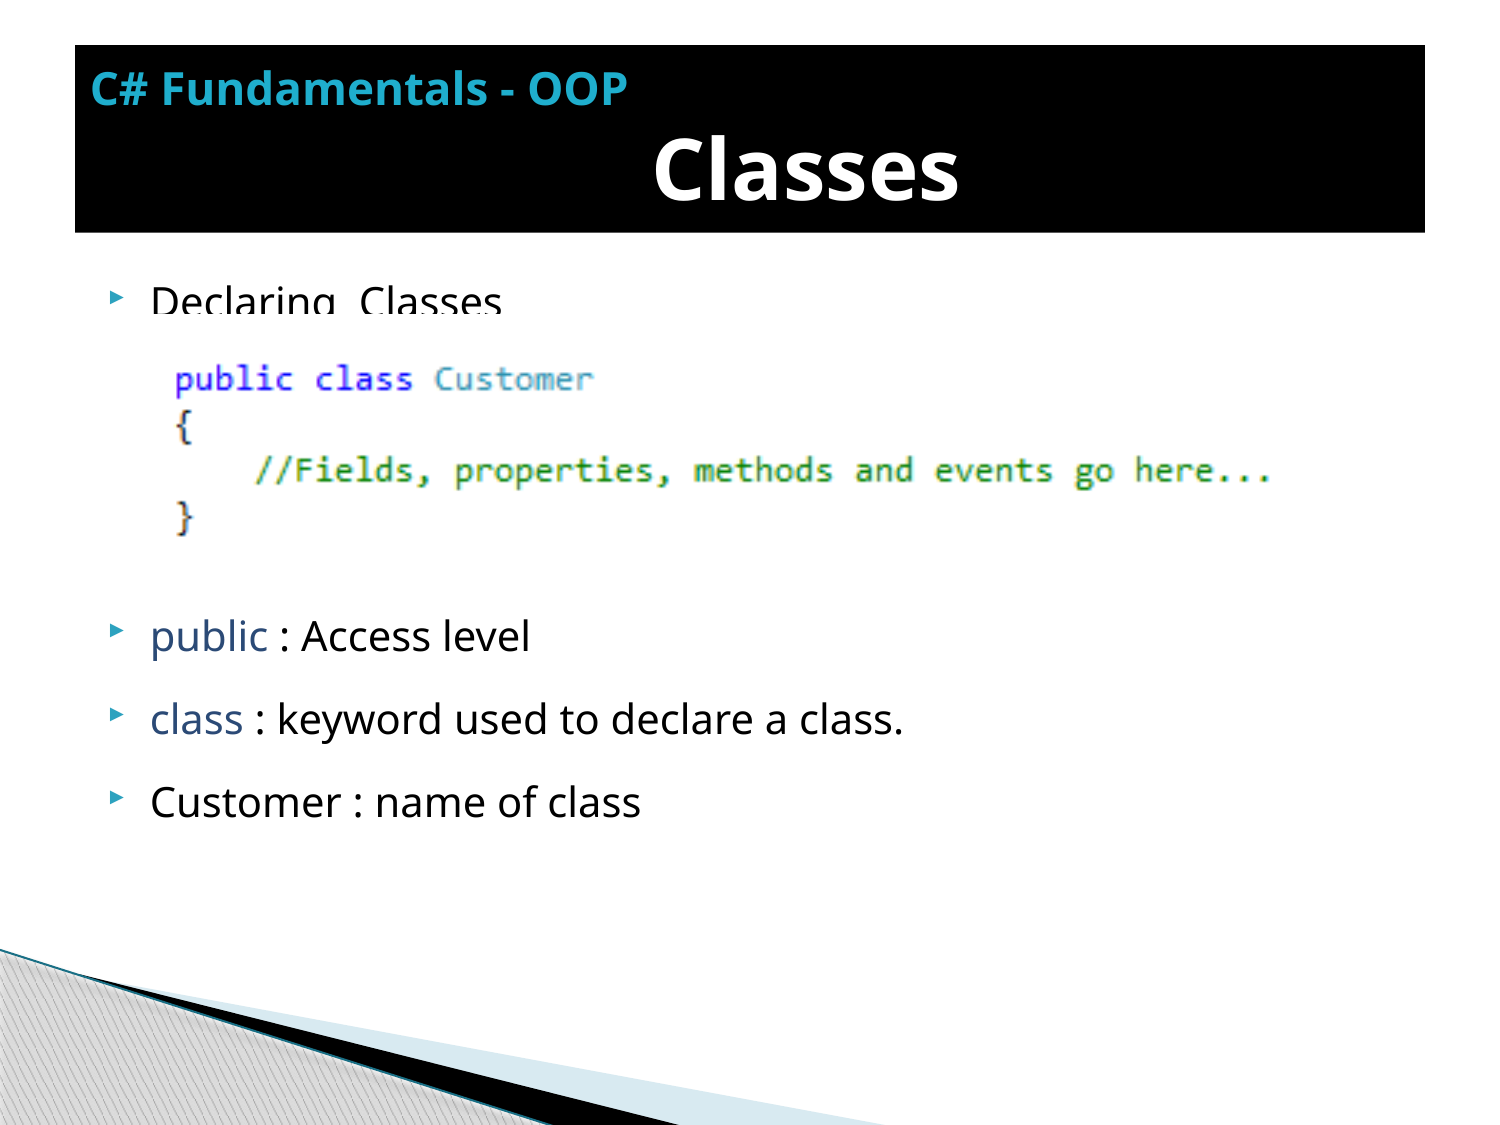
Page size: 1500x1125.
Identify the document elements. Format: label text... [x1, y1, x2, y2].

title C# Fundamentals - OOP Classes [75, 45, 1425, 233]
picture [135, 314, 1341, 592]
list Declaring Classes public : Access level class : keyword used to declare a class. Customer : name of class [75, 243, 1425, 986]
